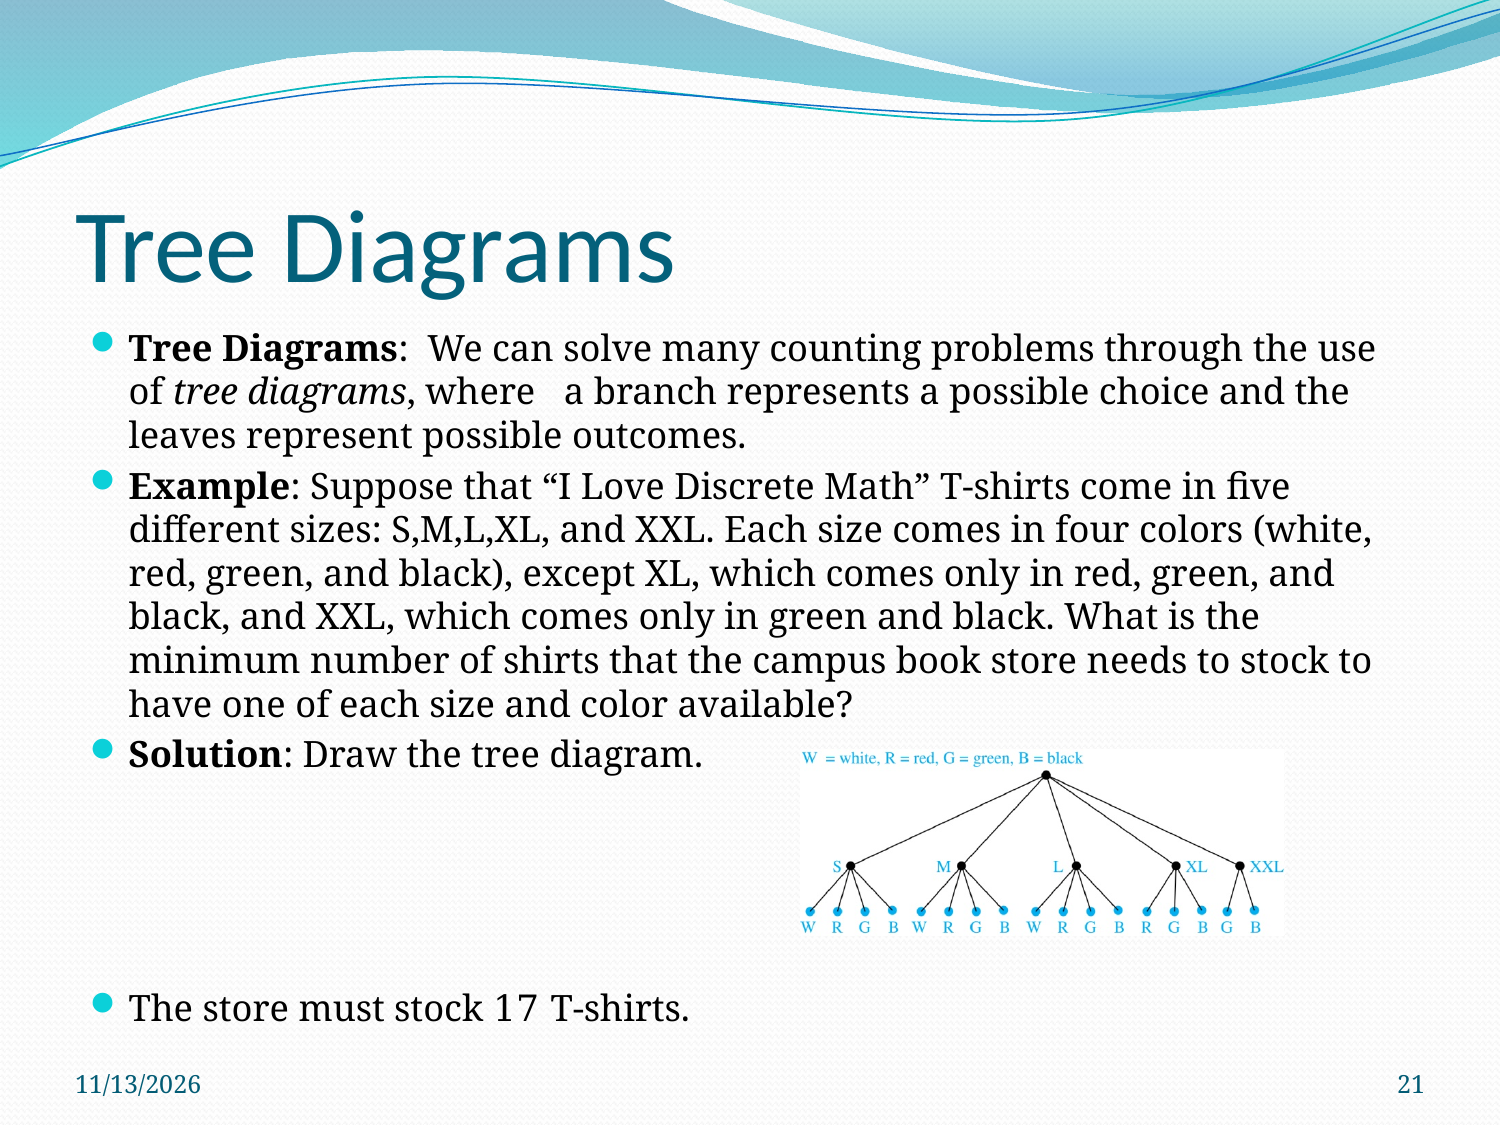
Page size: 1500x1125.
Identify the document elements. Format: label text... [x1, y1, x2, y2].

title Tree Diagrams [75, 115, 1425, 303]
picture [799, 749, 1284, 936]
title Combinations [792, 751, 1290, 949]
slide_number 21 [1299, 1042, 1425, 1103]
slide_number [75, 1042, 425, 1103]
list Tree Diagrams: We can solve many counting problems through the use of tree diagrams, where a branch represents a possible choice and the leaves represent possible outcomes. Example: Suppose that “I Love Discrete Math” T-shirts come in five different sizes: S,M,L,XL, and XXL. Each size comes in four colors (white, red, green, and black), except XL, which comes only in red, green, and black, and XXL, which comes only in green and black. What is the minimum number of shirts that the campus book store needs to stock to have one of each size and color available? Solution: Draw the tree diagram. The store must stock 17 T-shirts. [75, 317, 1425, 1038]
